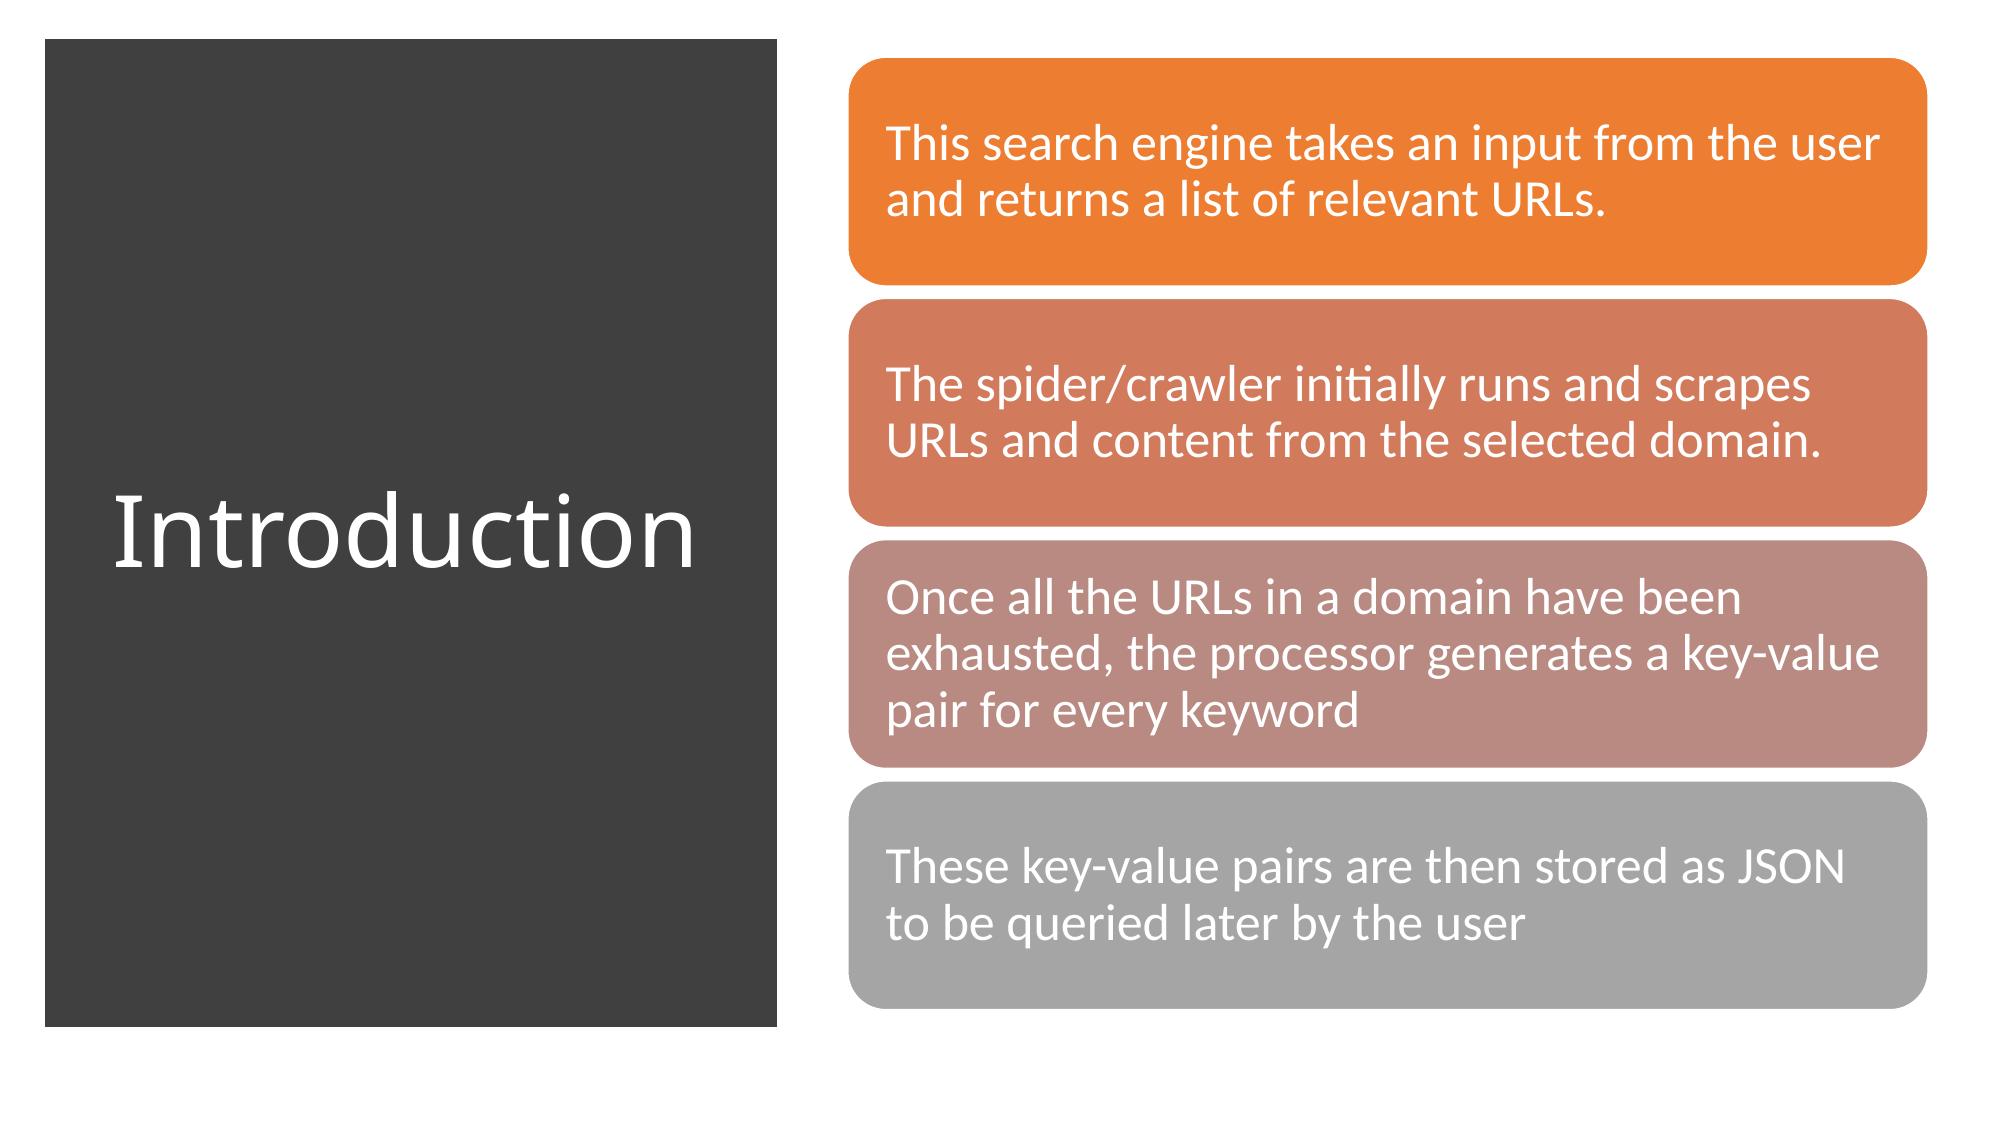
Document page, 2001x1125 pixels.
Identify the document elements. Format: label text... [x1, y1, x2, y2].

text_box [54, 49, 768, 1018]
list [847, 49, 1929, 1018]
title Introduction [97, 104, 722, 967]
